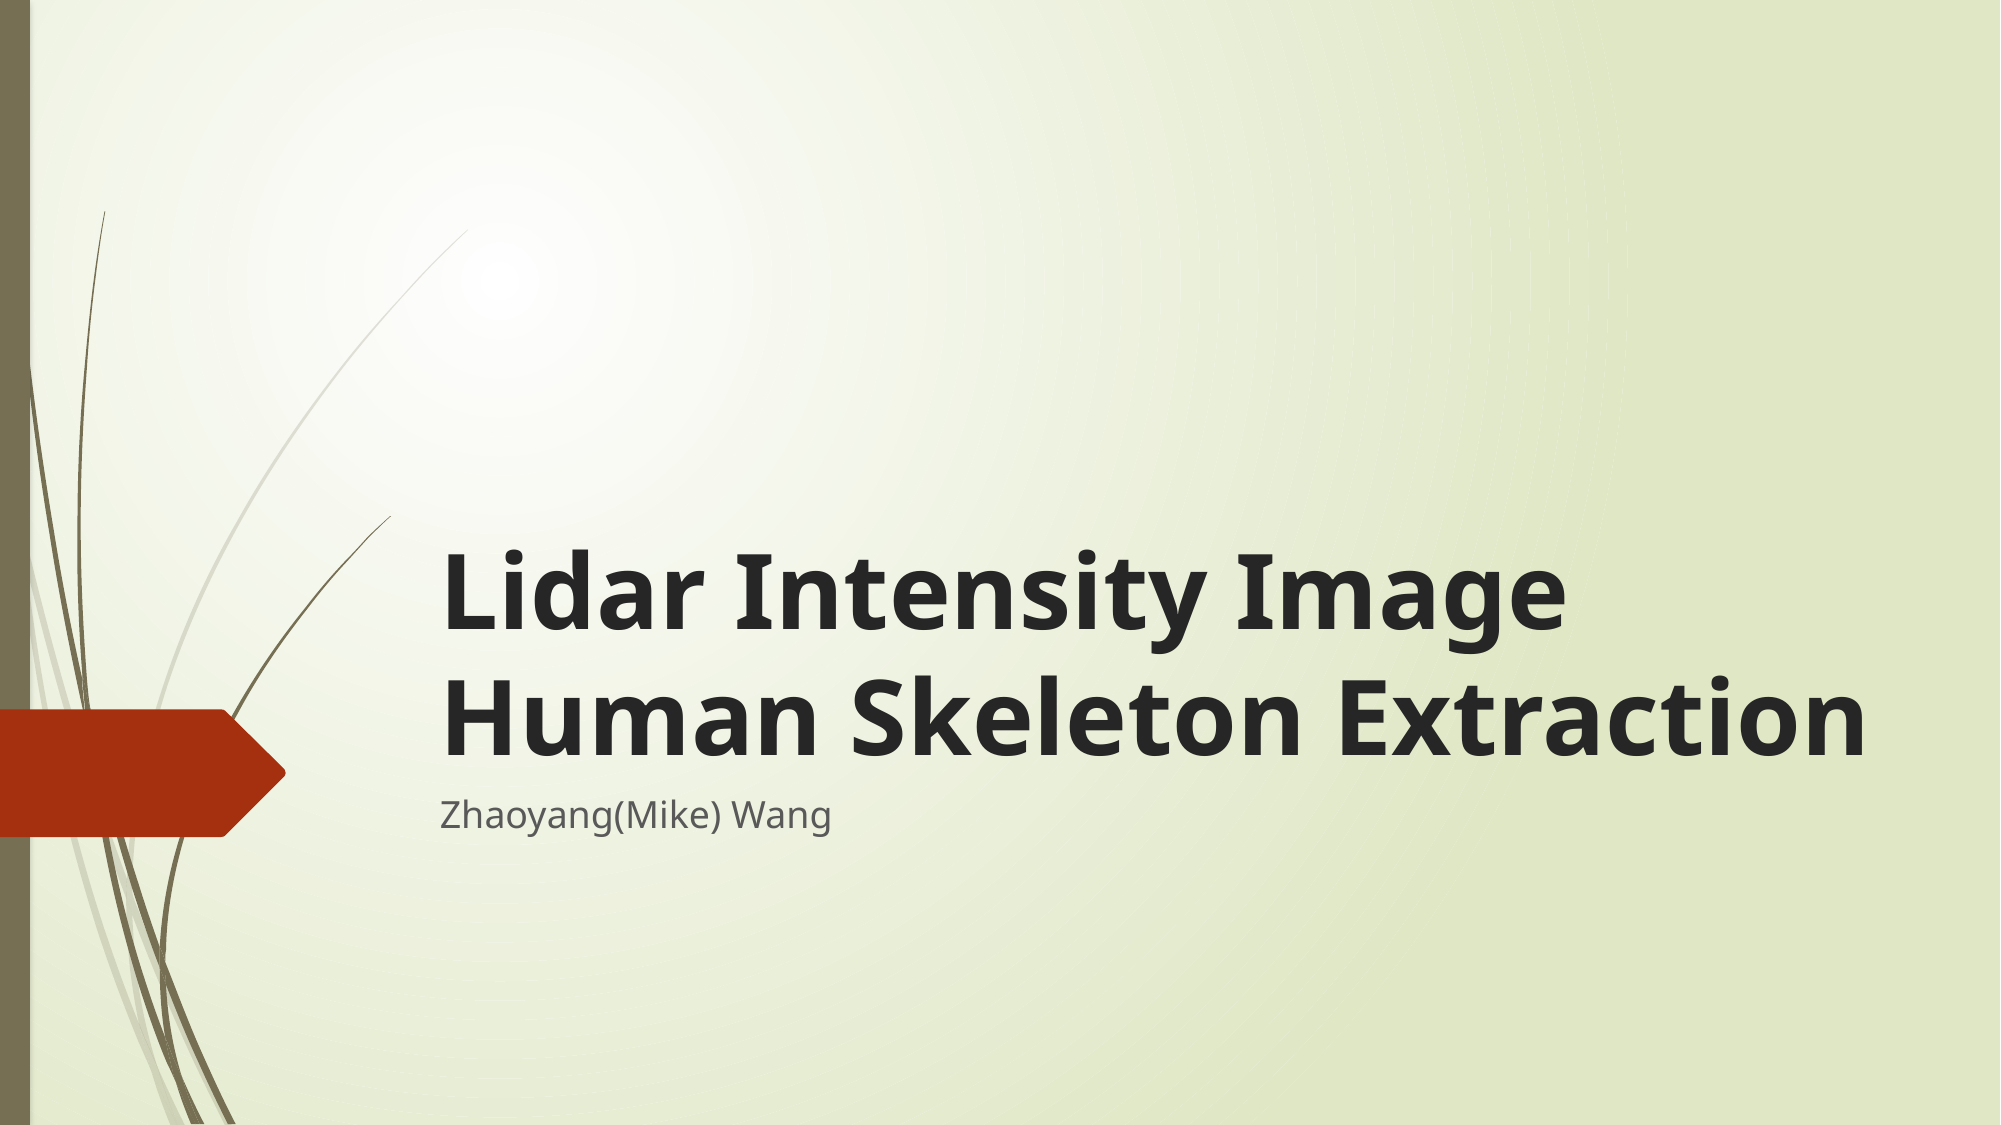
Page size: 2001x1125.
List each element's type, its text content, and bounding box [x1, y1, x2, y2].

subtitle Zhaoyang(Mike) Wang [424, 783, 1888, 969]
title Lidar Intensity Image Human Skeleton Extraction [424, 412, 1888, 783]
